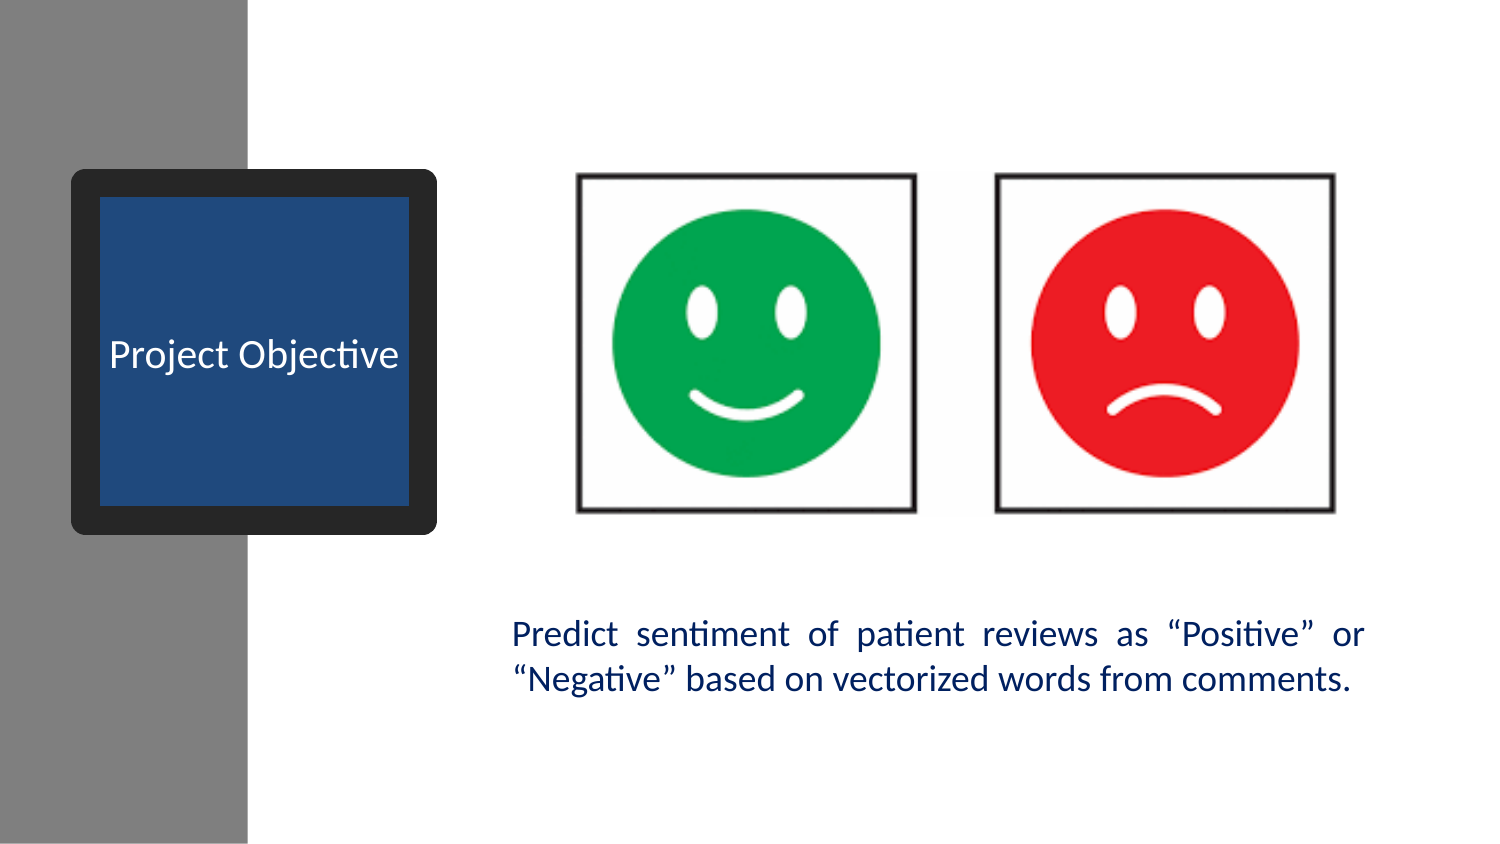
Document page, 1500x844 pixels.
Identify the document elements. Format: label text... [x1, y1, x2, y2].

picture [574, 171, 1339, 517]
list Predict sentiment of patient reviews as “Positive” or “Negative” based on vectorized words from comments. [496, 601, 1382, 760]
text_box [0, 0, 250, 844]
title Project Objective [85, 182, 423, 521]
